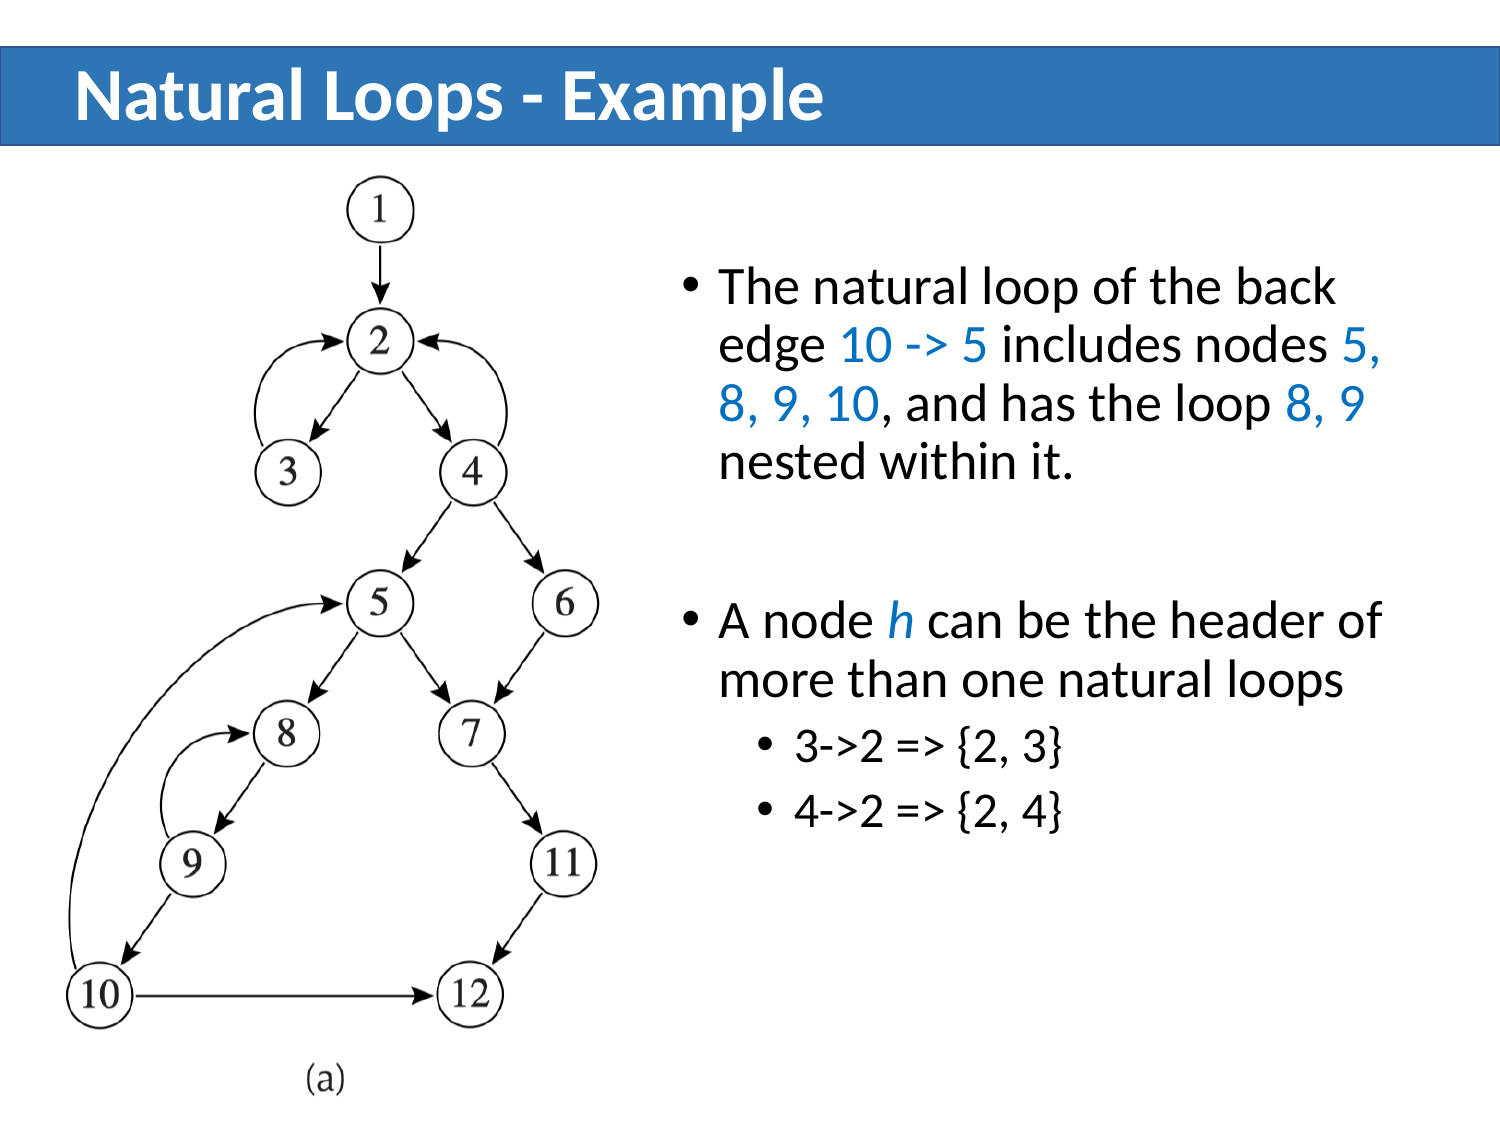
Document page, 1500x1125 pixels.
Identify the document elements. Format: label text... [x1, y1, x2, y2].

list The natural loop of the back edge 10 -> 5 includes nodes 5, 8, 9, 10, and has the loop 8, 9 nested within it. A node h can be the header of more than one natural loops 3->2 => {2, 3} 4->2 => {2, 4} [666, 250, 1446, 875]
picture [59, 172, 616, 1105]
title Natural Loops - Example [59, 47, 1446, 146]
